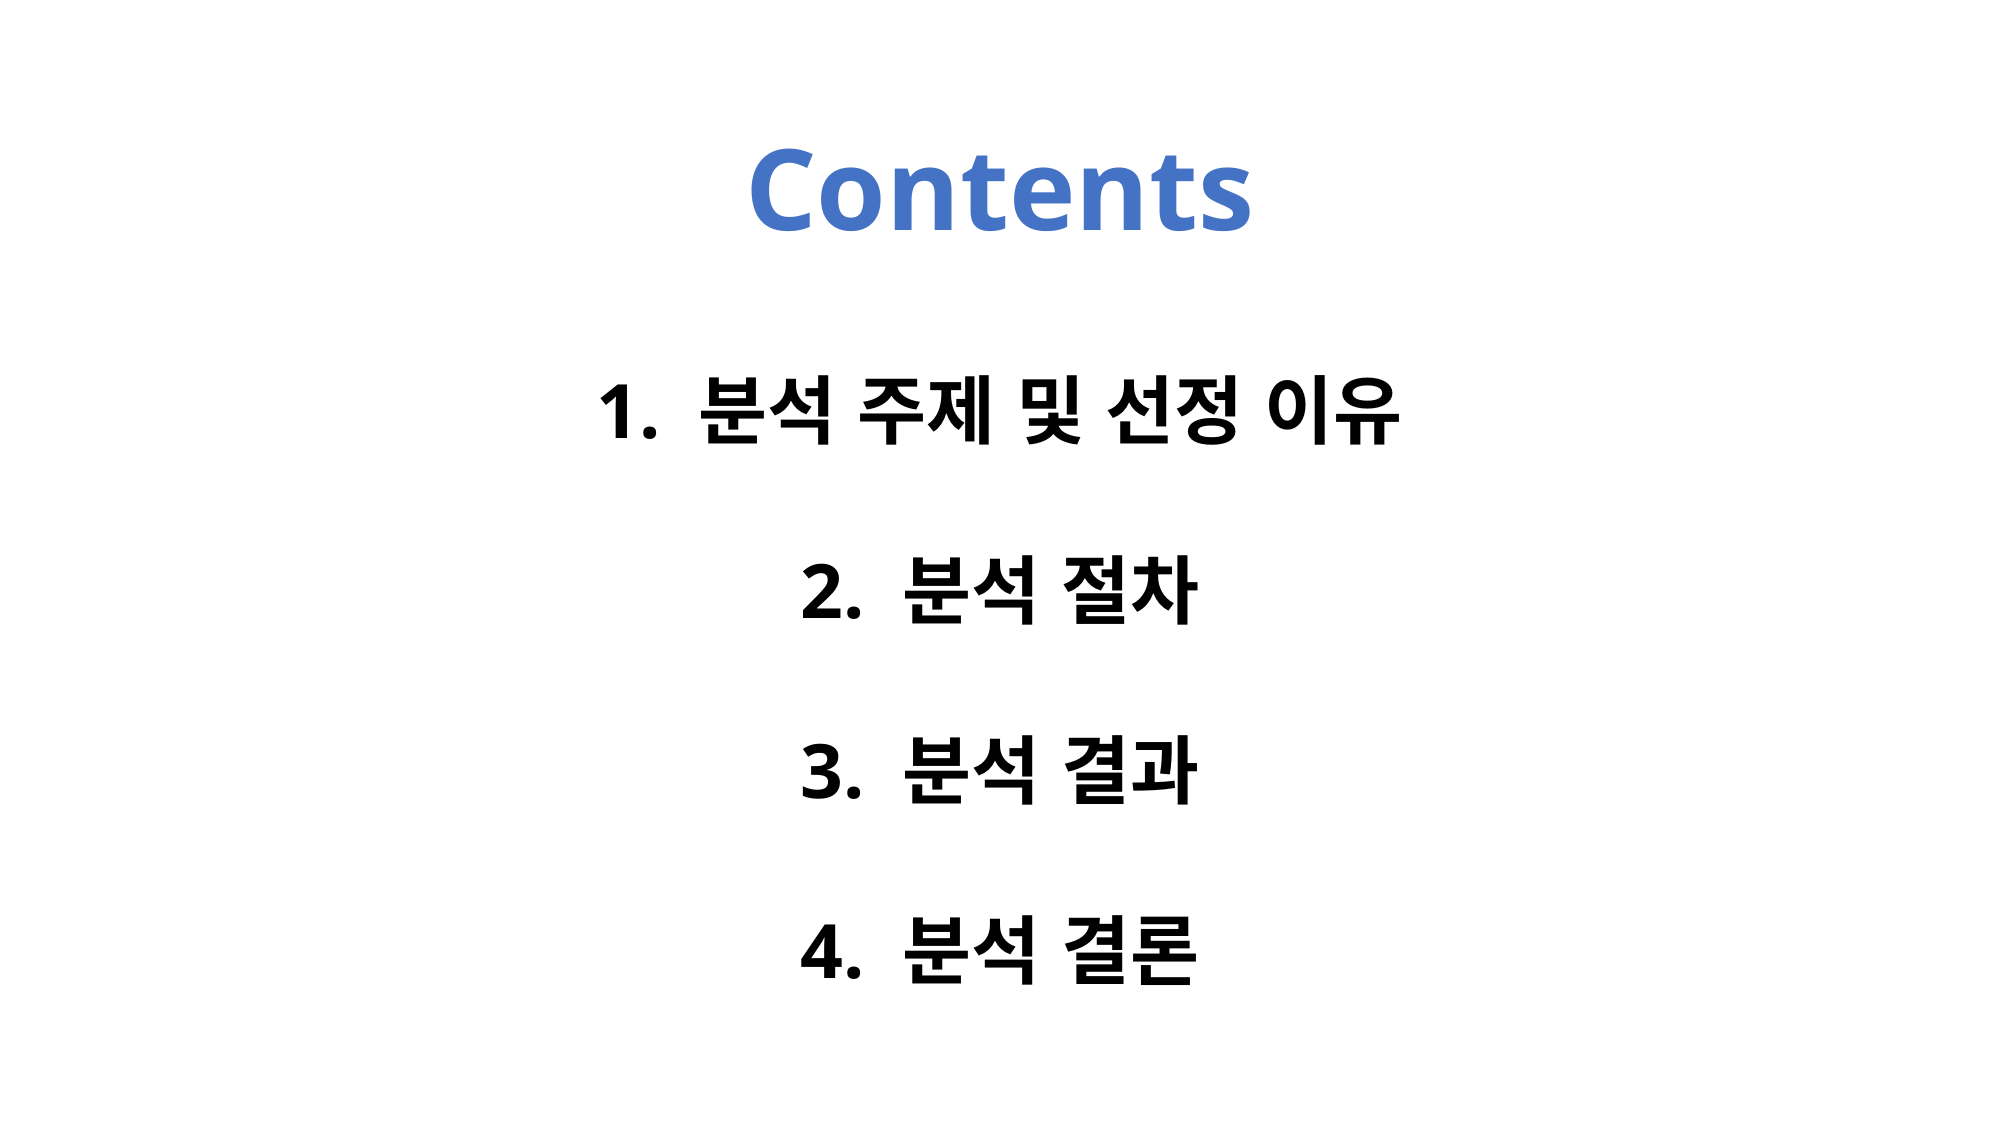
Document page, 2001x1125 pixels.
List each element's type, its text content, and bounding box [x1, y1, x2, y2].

text_box 1. 분석 주제 및 선정 이유 2. 분석 절차 3. 분석 결과 4. 분석 결론 [280, 356, 1719, 1002]
text_box Contents [604, 110, 1396, 260]
